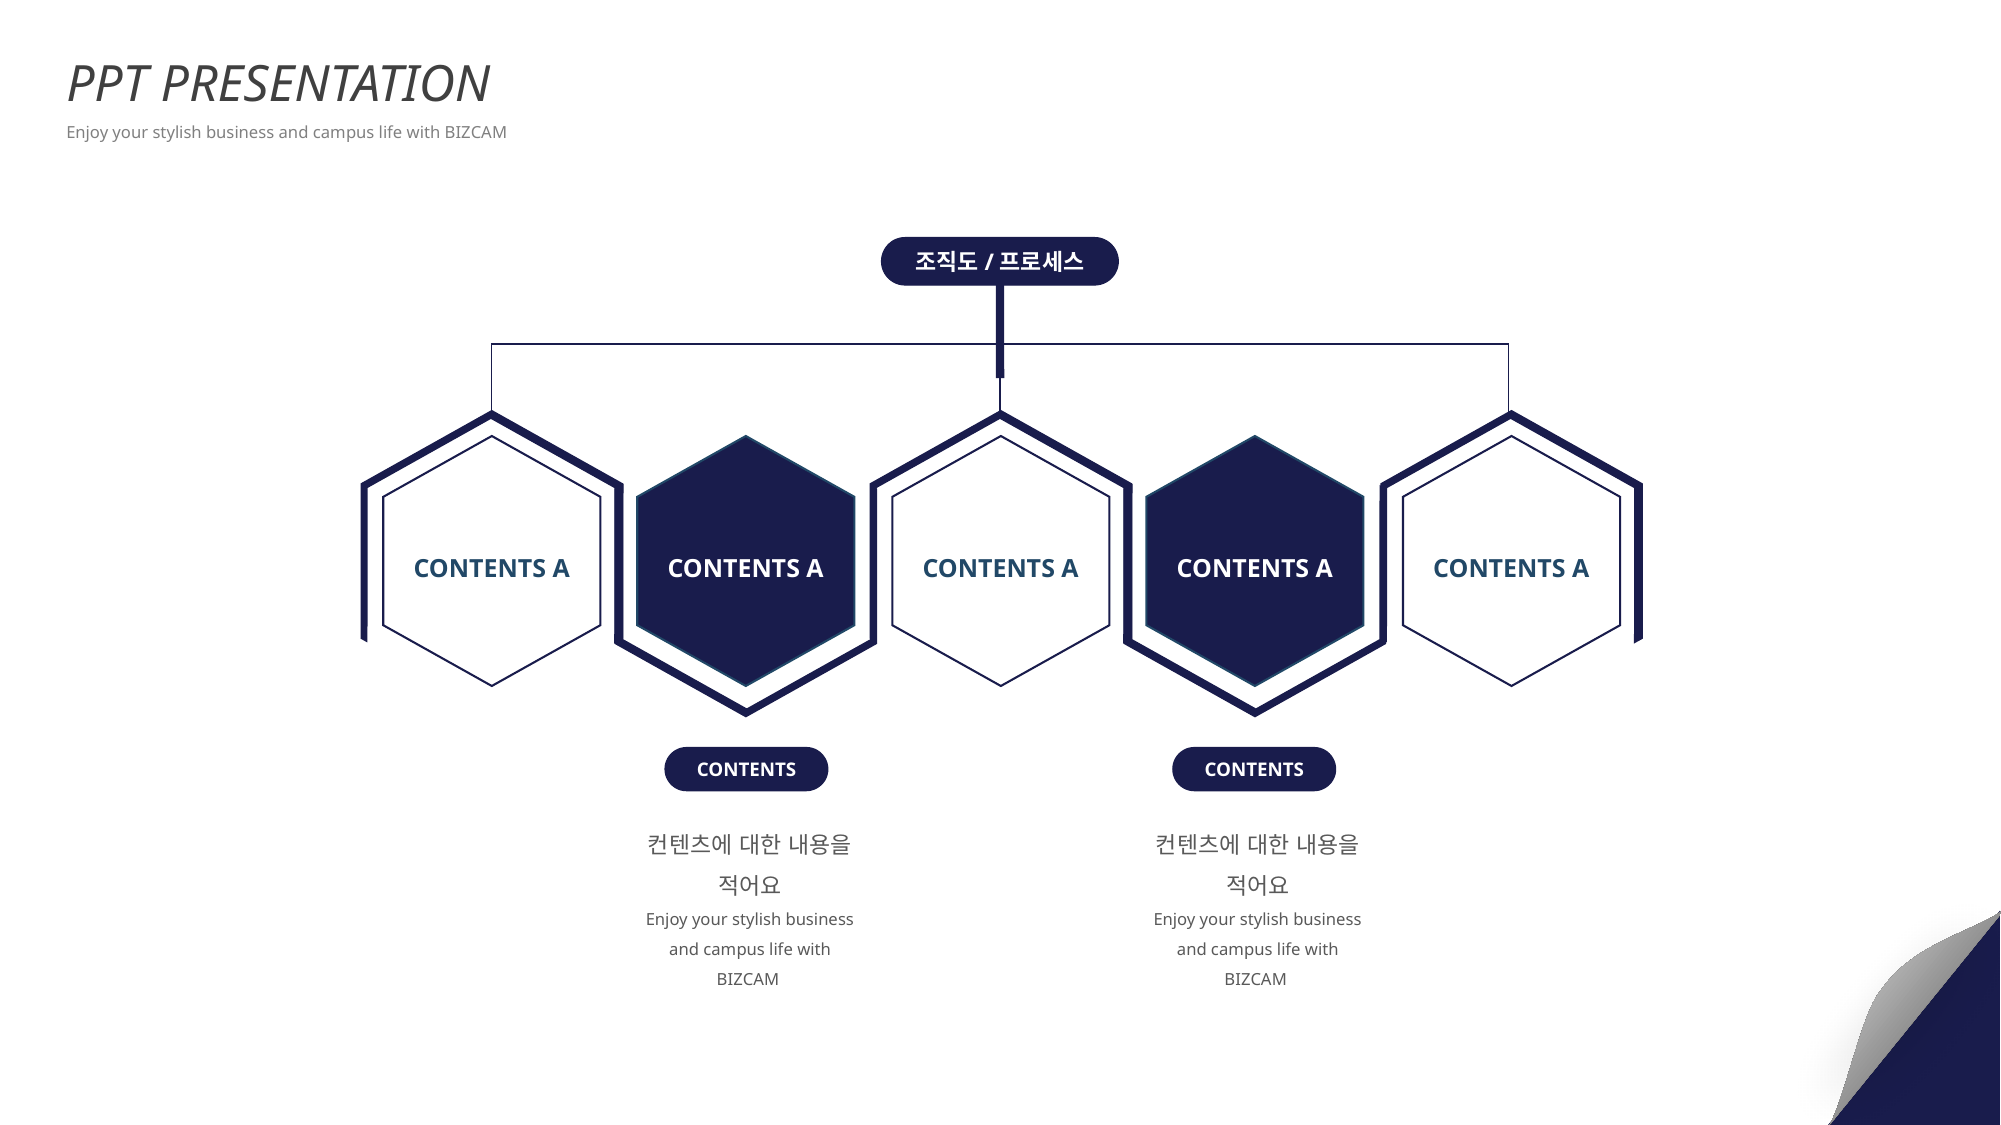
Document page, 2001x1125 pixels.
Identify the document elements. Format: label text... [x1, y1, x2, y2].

text_box CONTENTS [663, 745, 830, 793]
text_box [855, 489, 879, 658]
text_box [1110, 469, 1132, 489]
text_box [1146, 435, 1364, 686]
text_box [601, 469, 623, 489]
text_box [1001, 343, 1509, 413]
text_box [1122, 481, 1146, 658]
text_box CONTENTS [1171, 745, 1338, 793]
text_box [868, 469, 892, 645]
text_box [444, 409, 539, 435]
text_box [892, 435, 1110, 686]
text_box [1379, 470, 1402, 645]
text_box 컨텐츠에 대한 내용을 적어요 Enjoy your stylish business and campus life with BIZCAM [623, 809, 878, 996]
text_box [953, 413, 1048, 435]
text_box [359, 469, 383, 645]
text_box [383, 435, 601, 686]
text_box [1364, 483, 1387, 658]
text_box [1196, 686, 1314, 719]
text_box PPT PRESENTATION Enjoy your stylish business and campus life with BIZCAM [51, 44, 1181, 150]
text_box 조직도/프로세스 [880, 236, 1120, 287]
text_box [1621, 470, 1644, 646]
text_box 컨텐츠에 대한 내용을 적어요 Enjoy your stylish business and campus life with BIZCAM [1130, 809, 1385, 996]
text_box [613, 481, 637, 658]
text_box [1811, 819, 2000, 1125]
text_box [687, 686, 805, 719]
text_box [1402, 435, 1621, 686]
text_box [491, 343, 999, 413]
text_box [637, 435, 855, 686]
text_box [1464, 408, 1559, 435]
